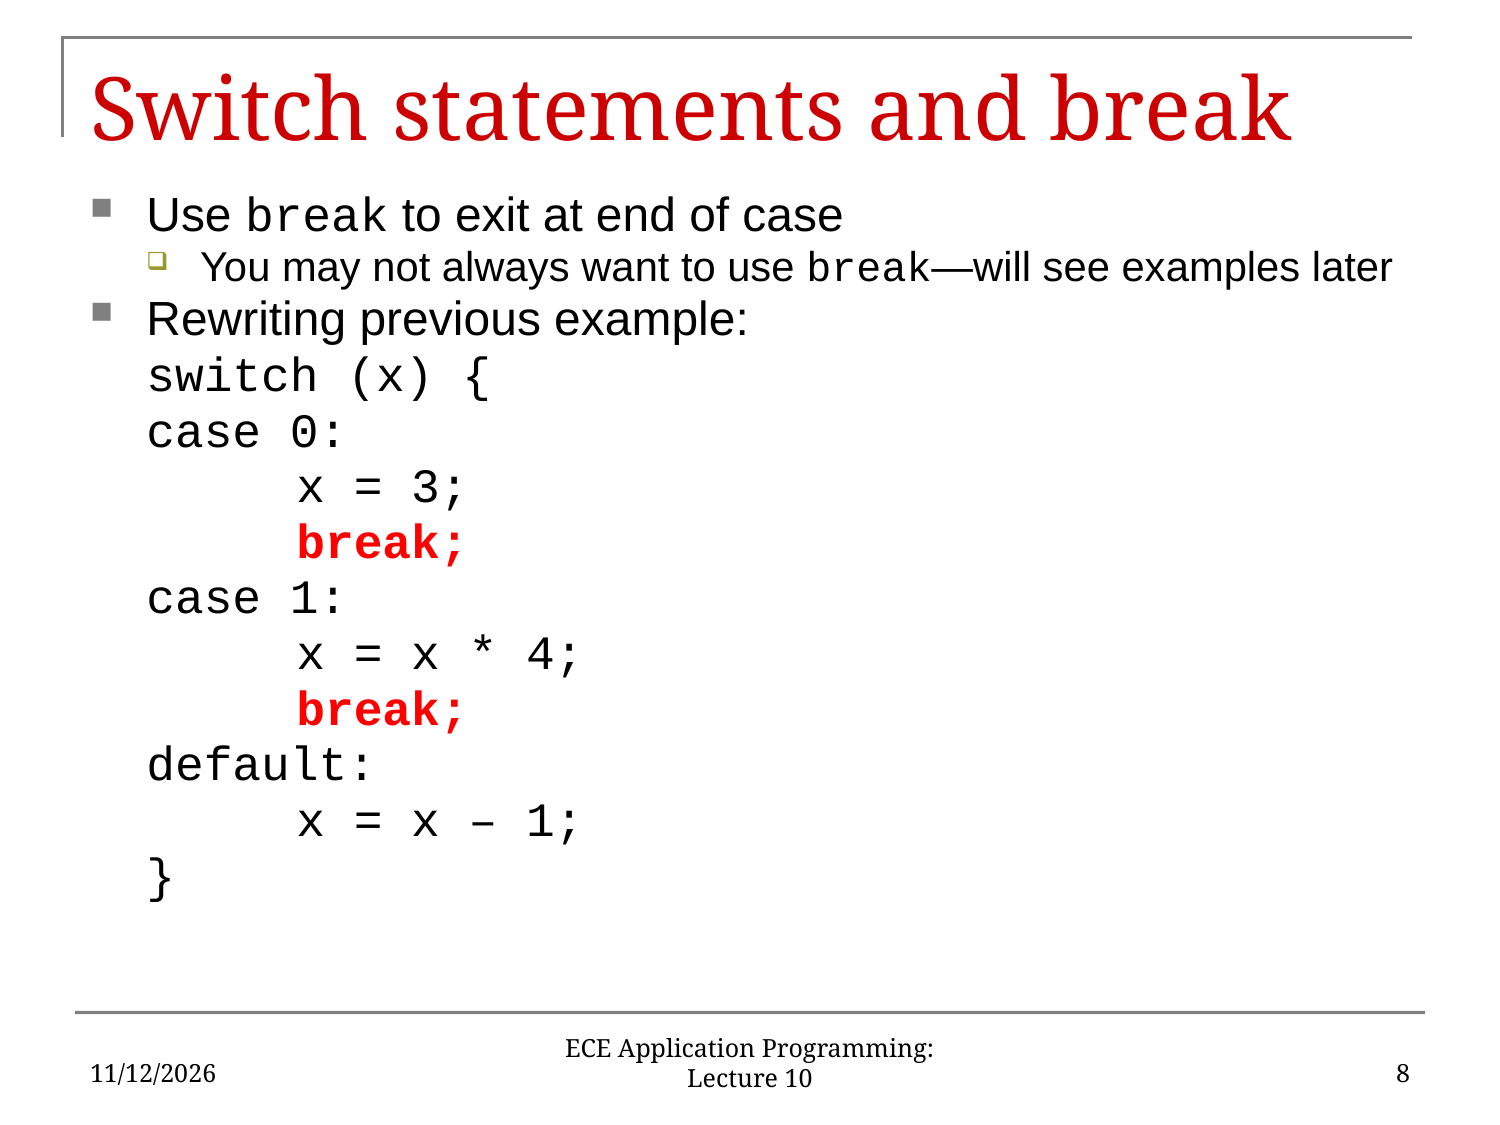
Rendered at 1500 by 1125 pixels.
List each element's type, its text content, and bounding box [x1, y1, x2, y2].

title Switch statements and break [75, 45, 1425, 163]
list Use break to exit at end of case You may not always want to use break—will see examples later Rewriting previous example: switch (x) { case 0: x = 3; break; case 1: x = x * 4; break; default: x = x – 1; } [75, 187, 1425, 1006]
slide_number 8 [1074, 1023, 1426, 1100]
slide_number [74, 1023, 426, 1100]
footer ECE Application Programming: Lecture 10 [512, 1024, 988, 1101]
